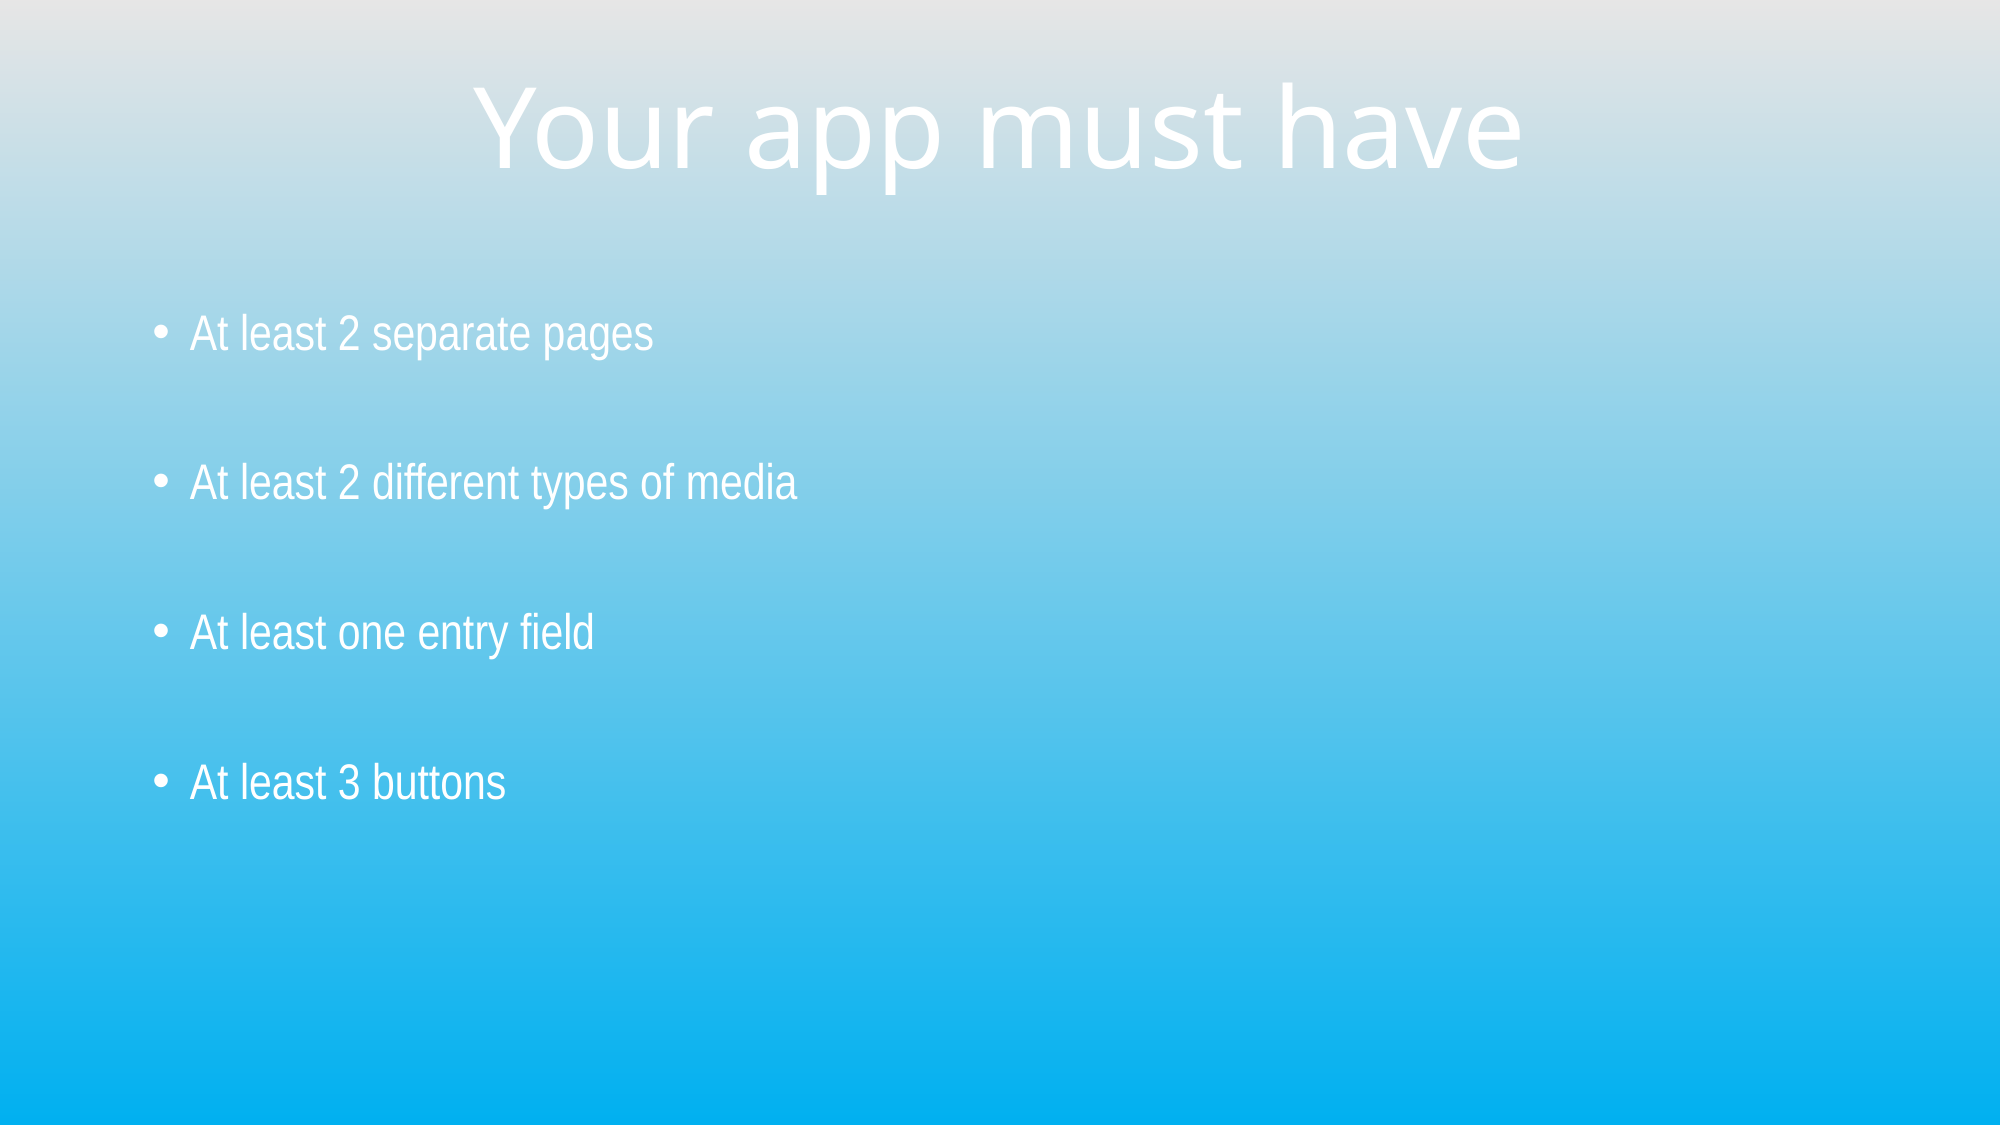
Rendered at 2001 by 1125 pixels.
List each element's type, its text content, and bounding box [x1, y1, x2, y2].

title Your app must have [137, 23, 1863, 241]
list At least 2 separate pages At least 2 different types of media At least one entry field At least 3 buttons [137, 299, 1863, 1014]
